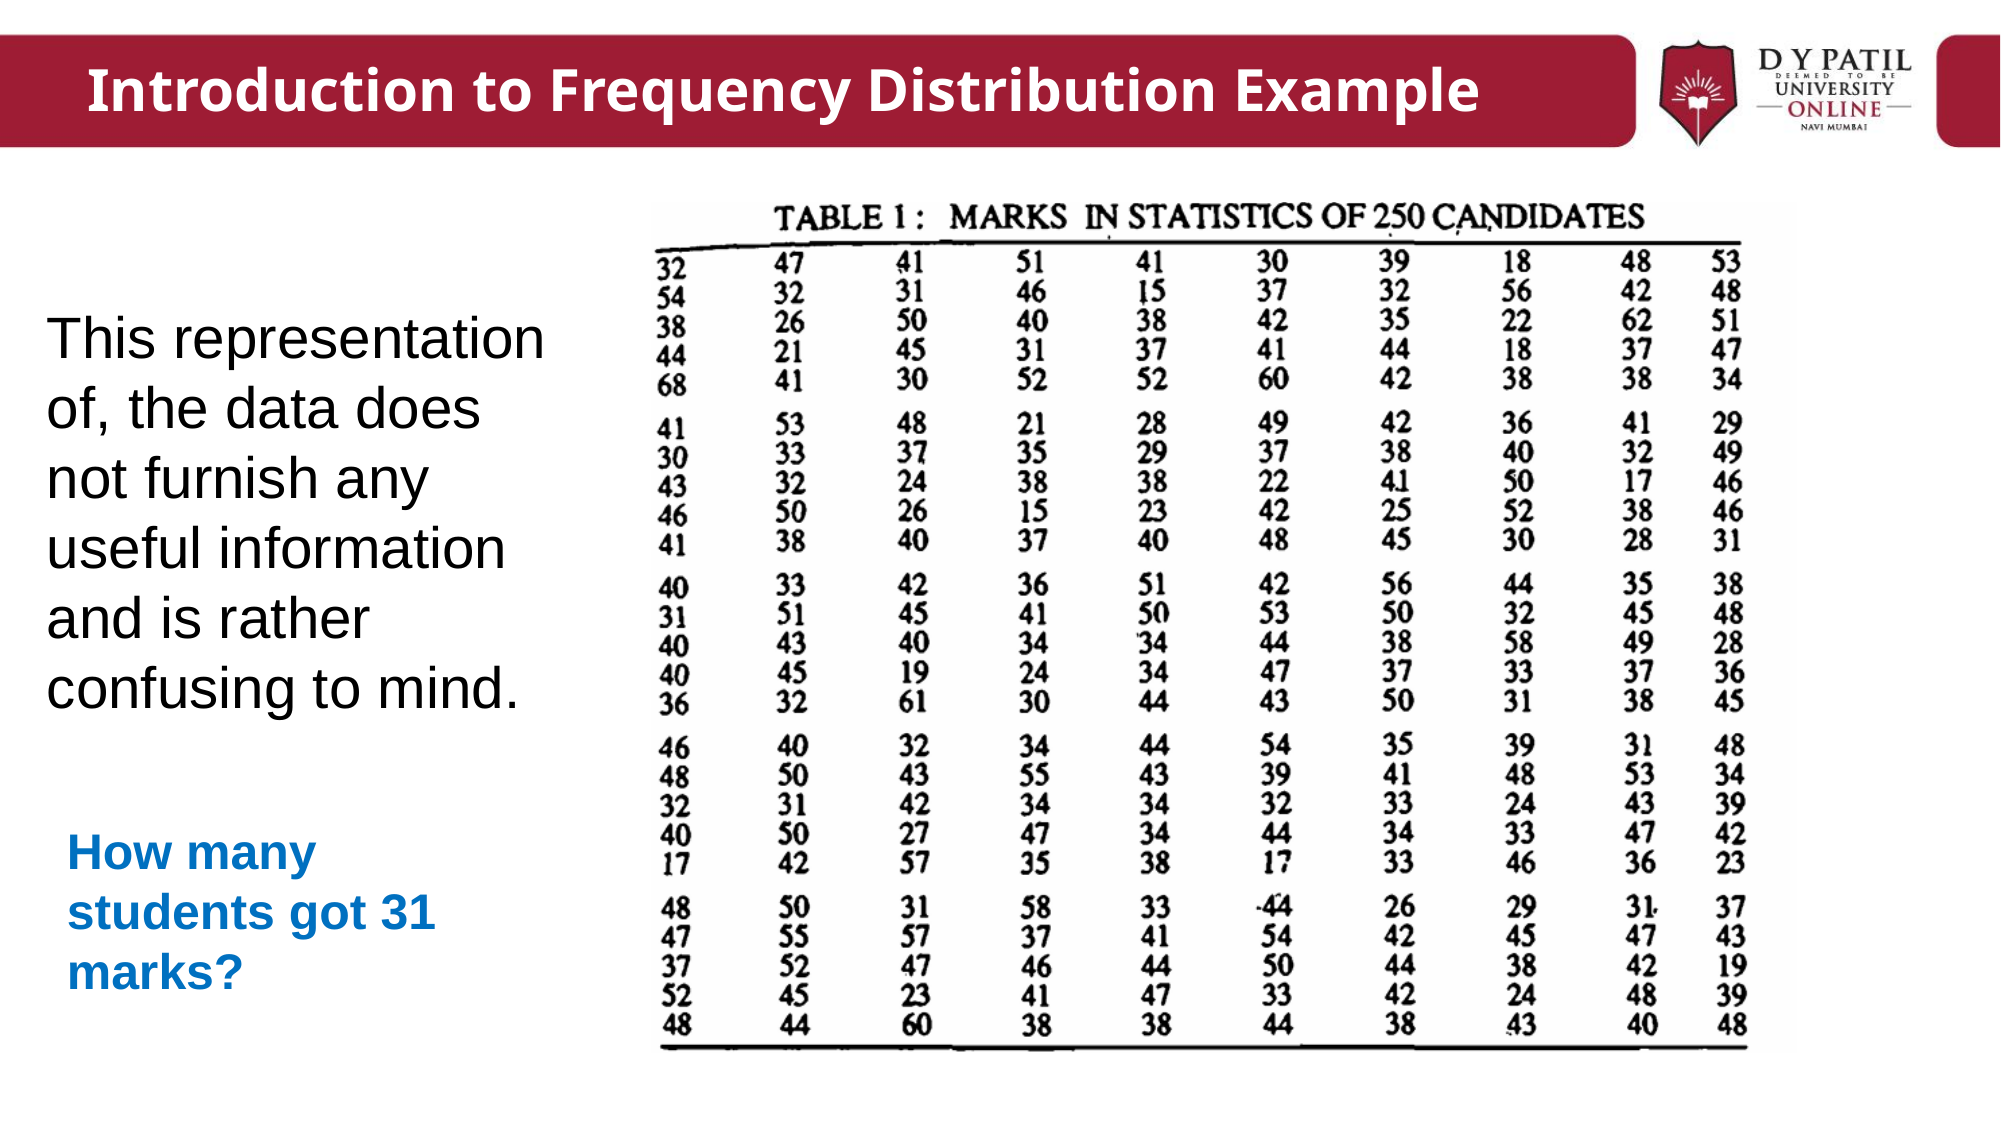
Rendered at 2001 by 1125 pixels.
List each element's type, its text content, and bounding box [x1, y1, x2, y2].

text_box How many students got 31 marks? [52, 812, 534, 1008]
picture [0, 0, 2001, 1125]
text_box This representation of, the data does not furnish any useful information and is rather confusing to mind. [32, 293, 590, 728]
title Introduction to Frequency Distribution Example [71, 35, 1797, 149]
